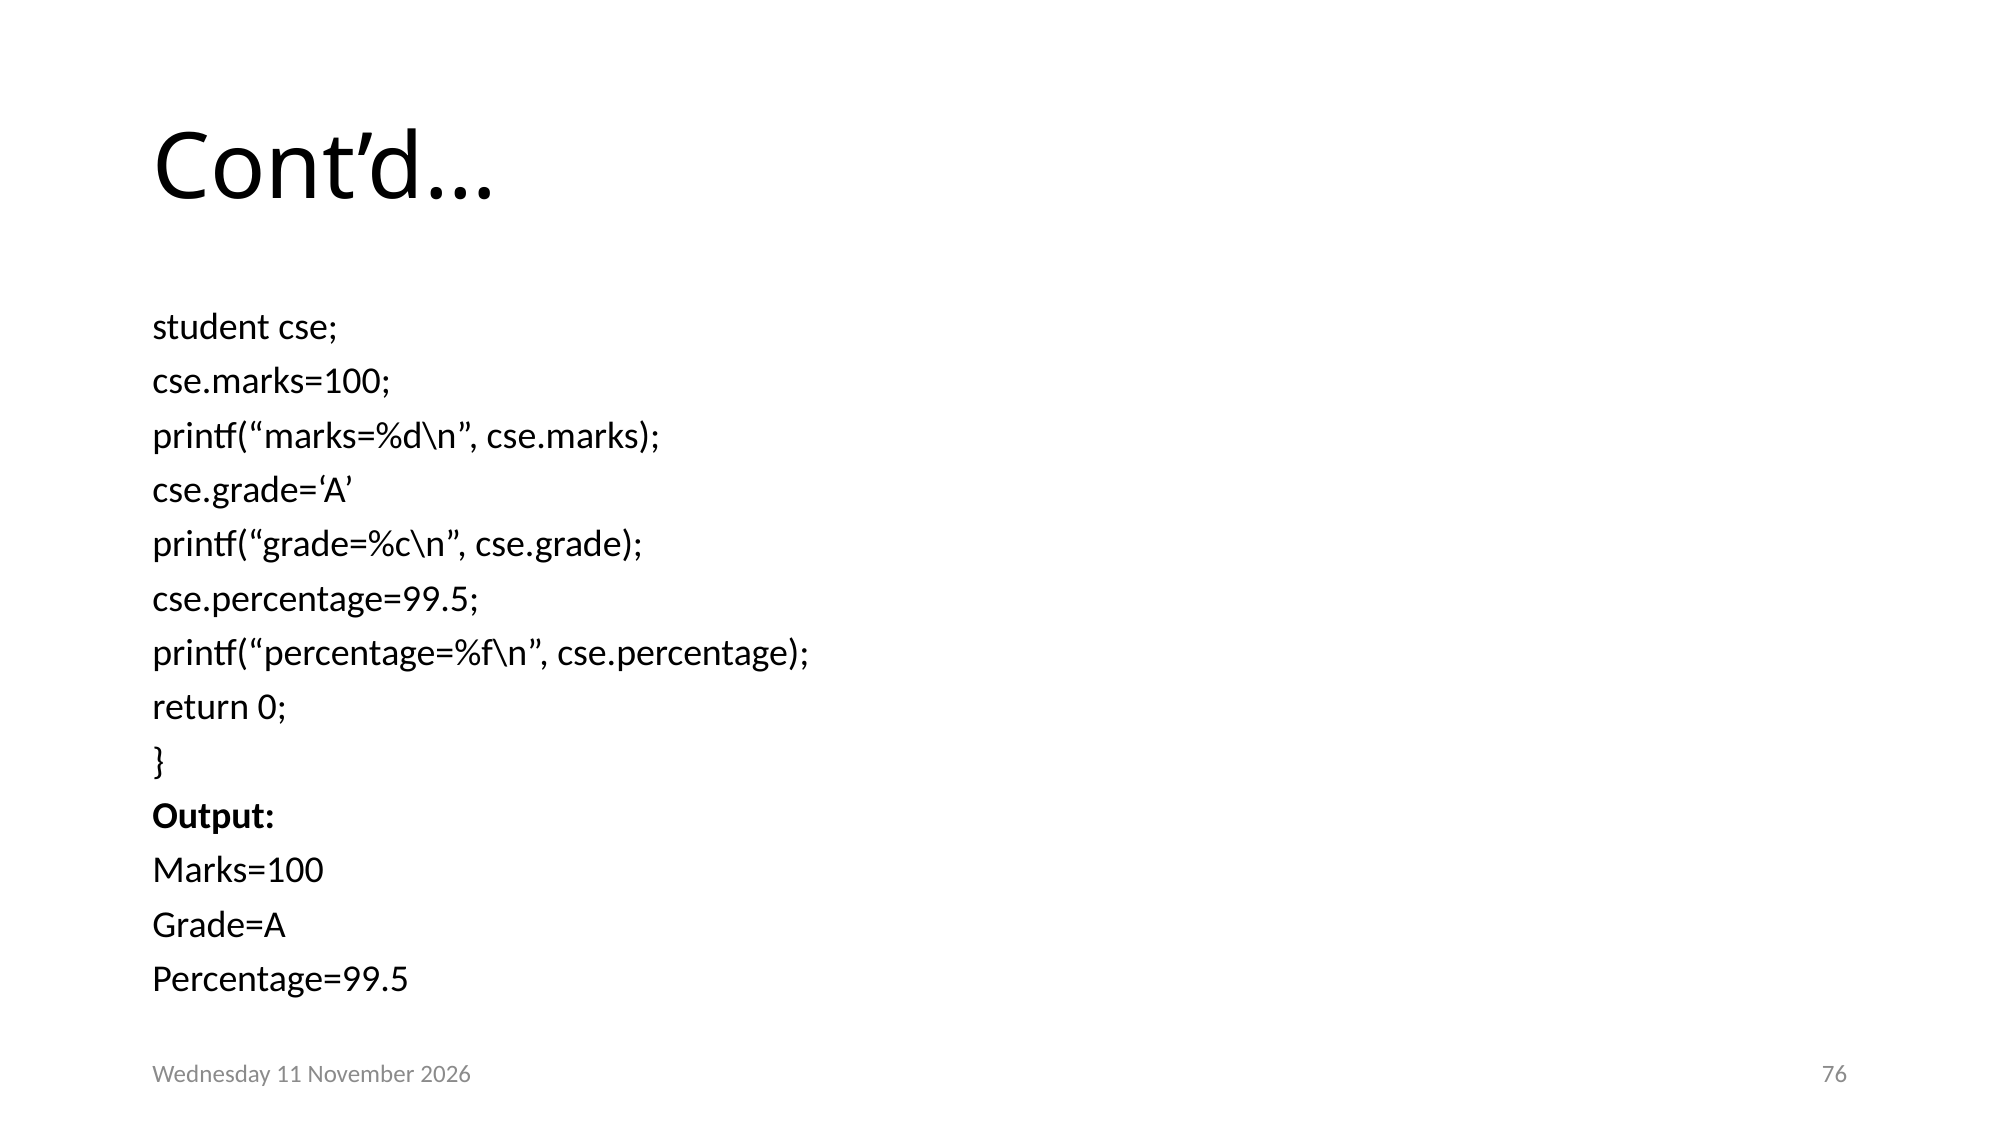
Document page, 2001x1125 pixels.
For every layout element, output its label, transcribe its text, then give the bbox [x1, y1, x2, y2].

title Cont’d… [137, 59, 1863, 278]
list student cse; cse.marks=100; printf(“marks=%d\n”, cse.marks); cse.grade=‘A’ printf(“grade=%c\n”, cse.grade); cse.percentage=99.5; printf(“percentage=%f\n”, cse.percentage); return 0; } Output: Marks=100 Grade=A Percentage=99.5 [137, 299, 1863, 1014]
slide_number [137, 1042, 588, 1103]
slide_number 76 [1412, 1042, 1863, 1103]
